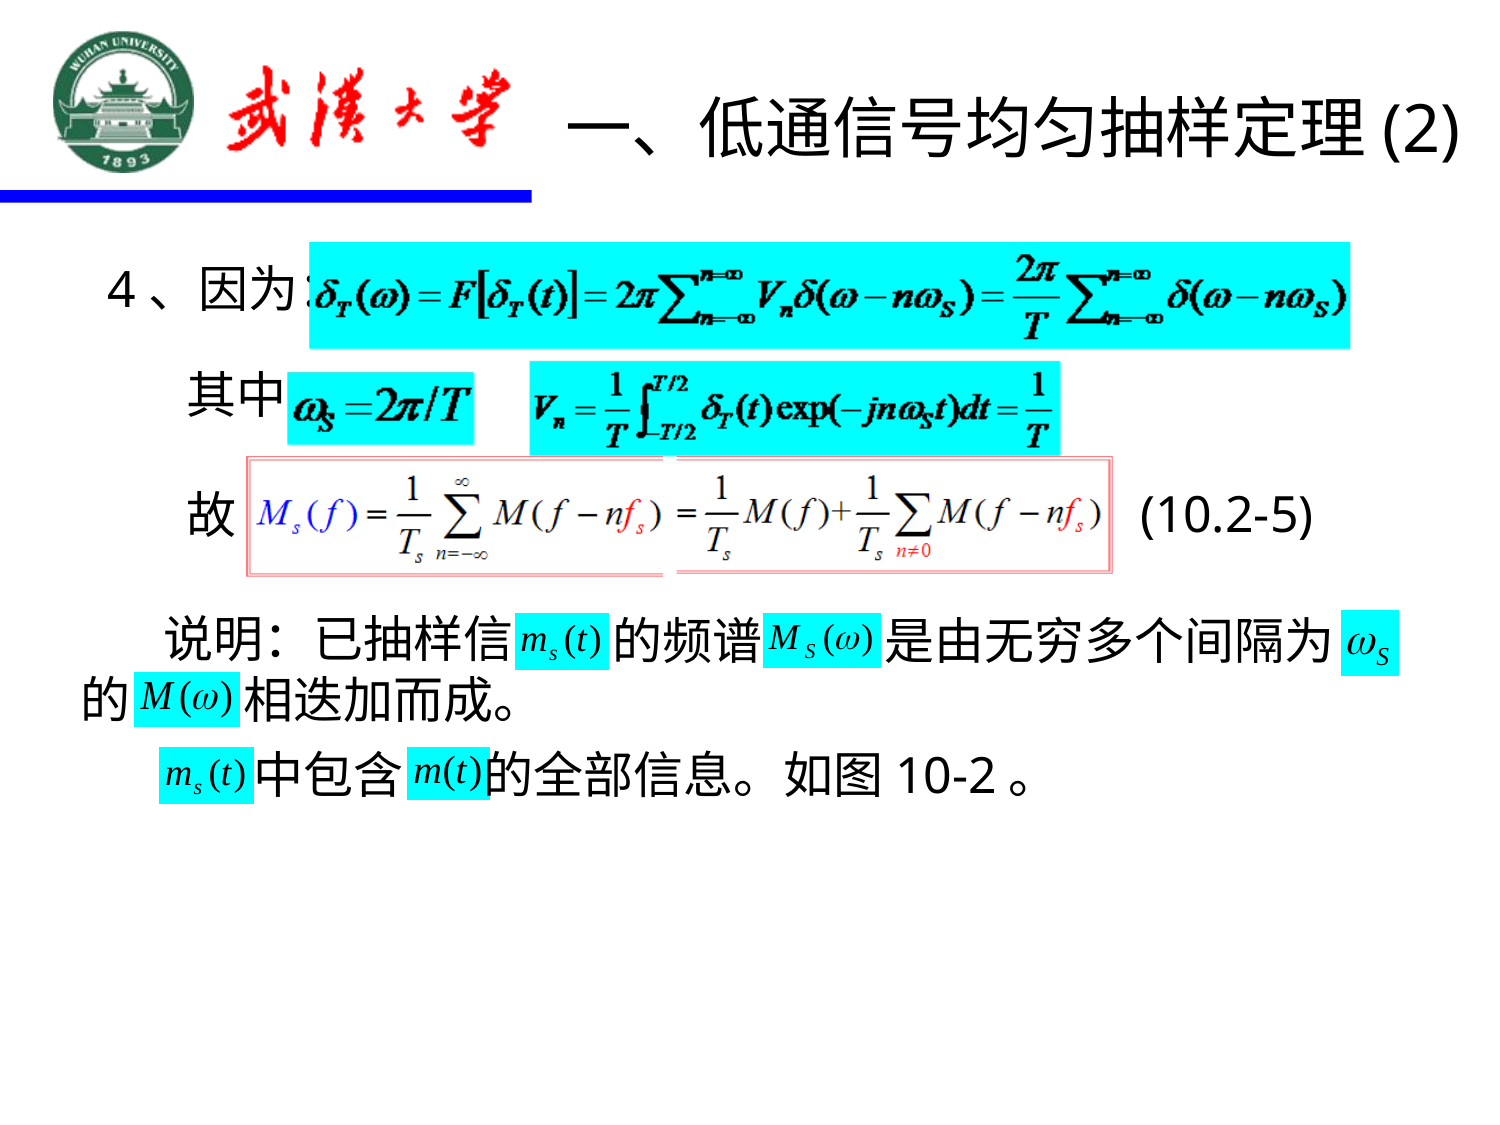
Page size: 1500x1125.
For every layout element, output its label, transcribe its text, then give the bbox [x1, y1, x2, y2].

text_box (10.2-5) [1125, 487, 1329, 550]
text_box 4、因为： [92, 249, 264, 325]
text_box 中包含 [239, 735, 419, 811]
text_box 是由无穷多个间隔为 [869, 601, 1350, 677]
text_box 的 [66, 660, 146, 736]
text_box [762, 613, 882, 669]
text_box 的频谱 [597, 601, 778, 677]
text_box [514, 613, 610, 671]
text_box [133, 671, 241, 727]
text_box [0, 30, 526, 197]
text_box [1340, 609, 1399, 677]
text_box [406, 747, 491, 801]
title 一、低通信号均匀抽样定理(2) [542, 23, 1483, 228]
text_box 故 [171, 475, 240, 551]
text_box 的全部信息。如图10-2。 [468, 735, 1074, 811]
text_box 其中 [171, 355, 264, 431]
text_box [159, 747, 255, 805]
text_box 相迭加而成。 [228, 660, 559, 736]
text_box 说明：已抽样信 [148, 599, 529, 670]
picture [245, 242, 1351, 579]
